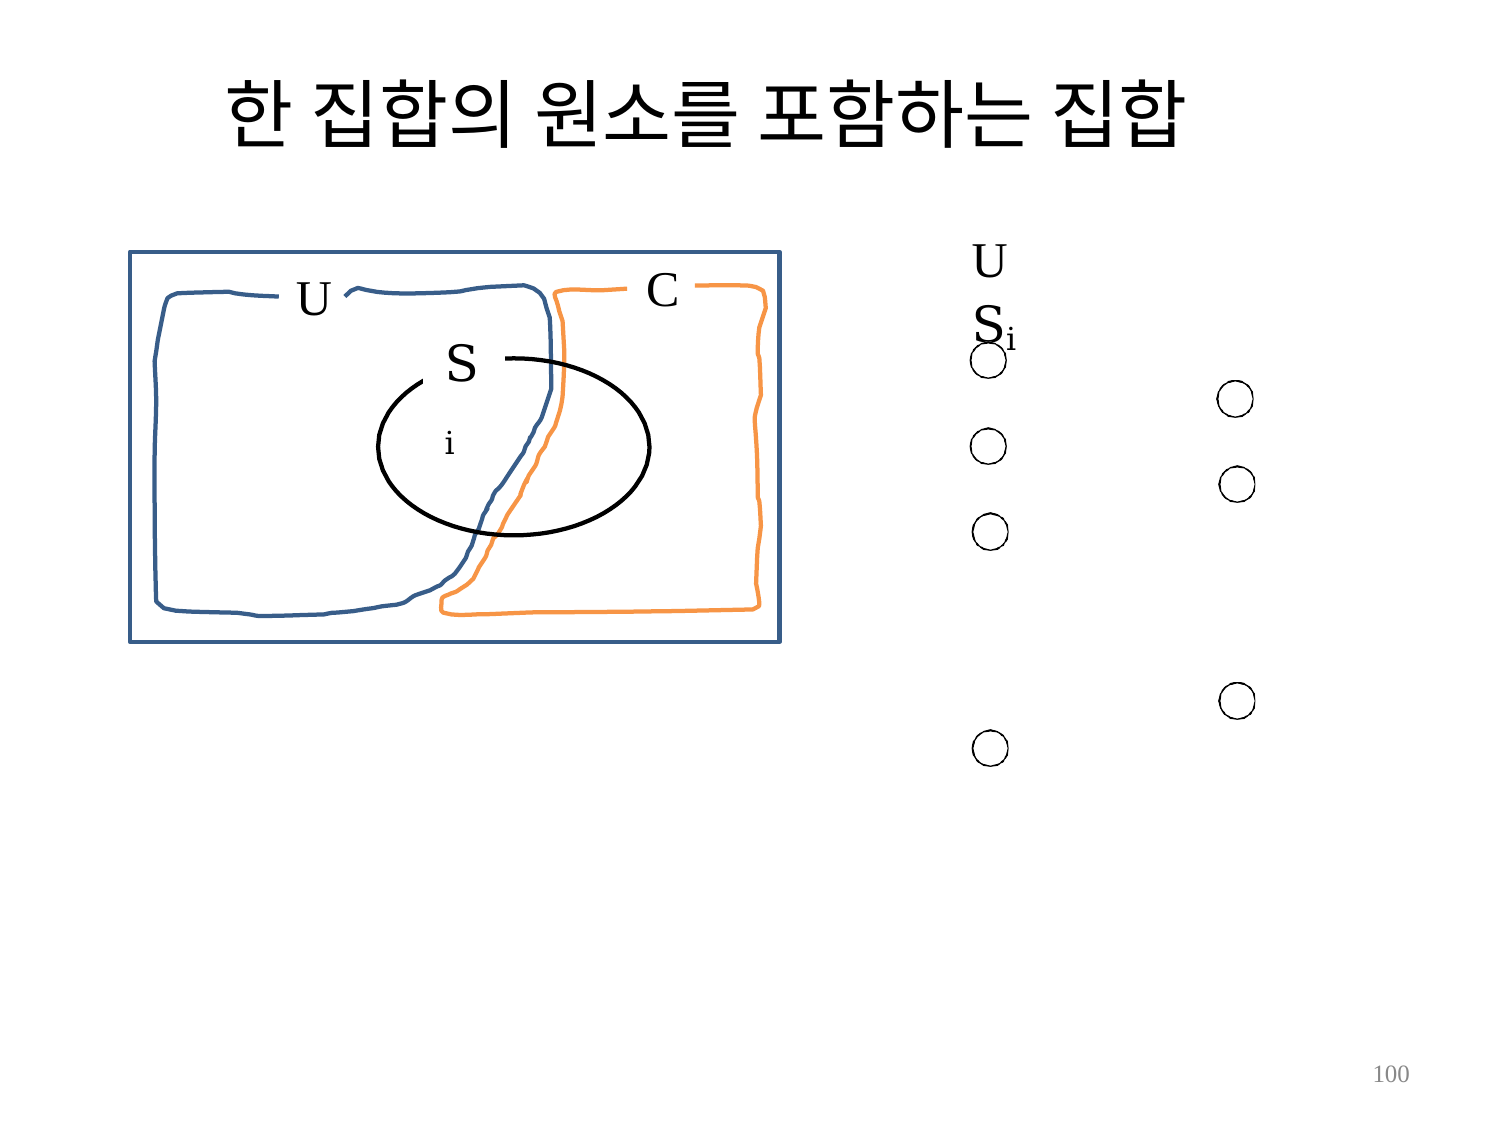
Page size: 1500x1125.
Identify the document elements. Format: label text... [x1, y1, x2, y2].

text_box [969, 341, 1007, 379]
text_box [129, 251, 780, 642]
title 한 집합의 원소를 포함하는 집합 [222, 65, 1278, 256]
slide_number 100 [1368, 1057, 1415, 1125]
text_box [1218, 465, 1256, 503]
text_box [441, 285, 766, 616]
text_box [969, 427, 1007, 465]
text_box U [295, 263, 335, 326]
text_box C [646, 253, 682, 316]
text_box U Si [969, 225, 1254, 357]
text_box [1218, 682, 1256, 720]
text_box [378, 358, 650, 536]
text_box Si [444, 329, 484, 461]
text_box [1216, 380, 1254, 418]
text_box [971, 729, 1009, 767]
text_box [154, 285, 551, 617]
text_box [971, 512, 1009, 551]
text_box [423, 325, 505, 402]
